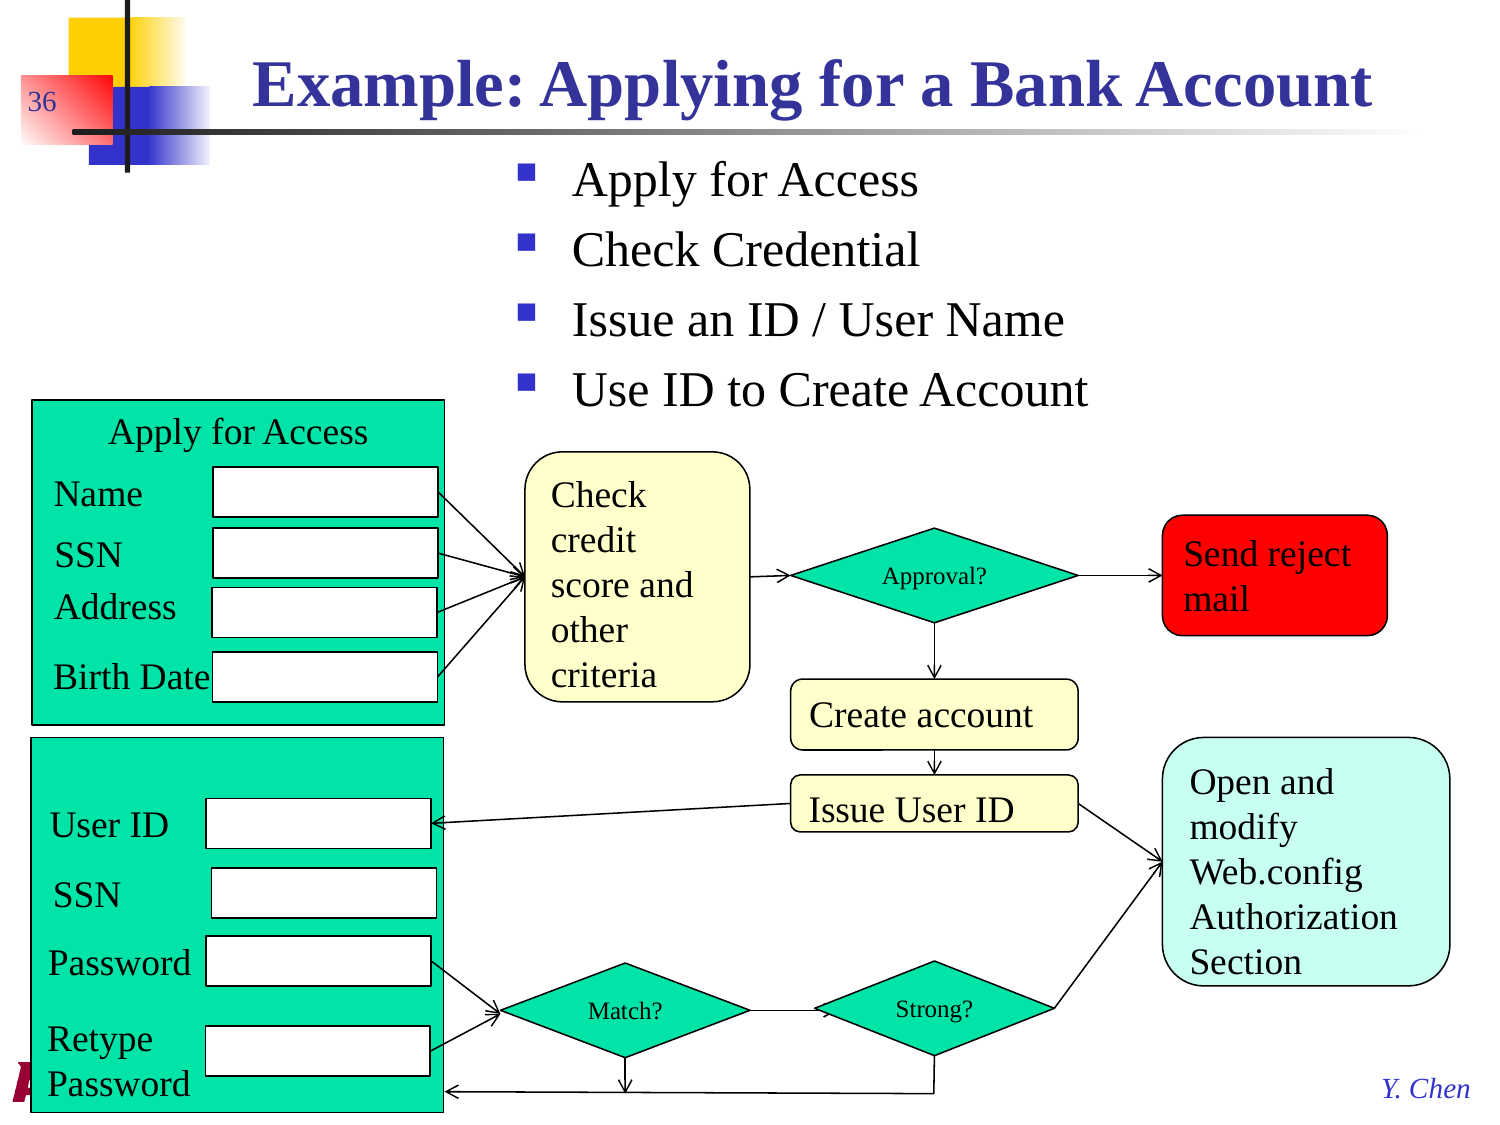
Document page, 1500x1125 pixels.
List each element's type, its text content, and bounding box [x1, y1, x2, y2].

text_box [206, 798, 432, 849]
text_box Name [38, 461, 159, 522]
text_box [437, 491, 526, 552]
text_box [206, 1026, 431, 1077]
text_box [430, 1021, 501, 1052]
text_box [1077, 803, 1163, 861]
text_box Issue User ID [790, 774, 1079, 832]
slide_number 36 [12, 49, 126, 126]
text_box [213, 466, 439, 517]
text_box [31, 737, 444, 1113]
text_box Birth Date [38, 644, 226, 705]
text_box Check credit score and other criteria [524, 451, 750, 702]
text_box [212, 587, 432, 638]
text_box Apply for Access [93, 399, 384, 460]
text_box [32, 399, 445, 725]
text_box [1054, 861, 1163, 1009]
text_box User ID [34, 792, 185, 853]
text_box [444, 1078, 620, 1099]
list Apply for Access Check Credential Issue an ID / User Name Use ID to Create Account [500, 138, 1255, 462]
text_box Password [33, 930, 207, 991]
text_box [436, 585, 526, 613]
text_box Approval? [792, 528, 1077, 623]
text_box [207, 936, 432, 986]
text_box Retype Password [32, 1006, 206, 1112]
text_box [431, 803, 791, 824]
text_box SSN [38, 862, 137, 923]
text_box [437, 620, 526, 678]
text_box Create account [790, 679, 1079, 751]
title Example: Applying for a Bank Account [237, 24, 1488, 128]
text_box [211, 867, 437, 918]
text_box [213, 528, 432, 579]
text_box [226, 652, 438, 703]
text_box Address [39, 574, 192, 635]
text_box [437, 552, 526, 578]
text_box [430, 960, 501, 1015]
text_box SSN [39, 522, 138, 574]
text_box Send reject mail [1162, 515, 1388, 636]
picture [12, 1062, 31, 1102]
text_box Match? [505, 963, 749, 1058]
text_box Strong? [814, 961, 1049, 1056]
text_box Open and modify Web.config Authorization Section [1162, 737, 1450, 986]
text_box [629, 1055, 935, 1094]
